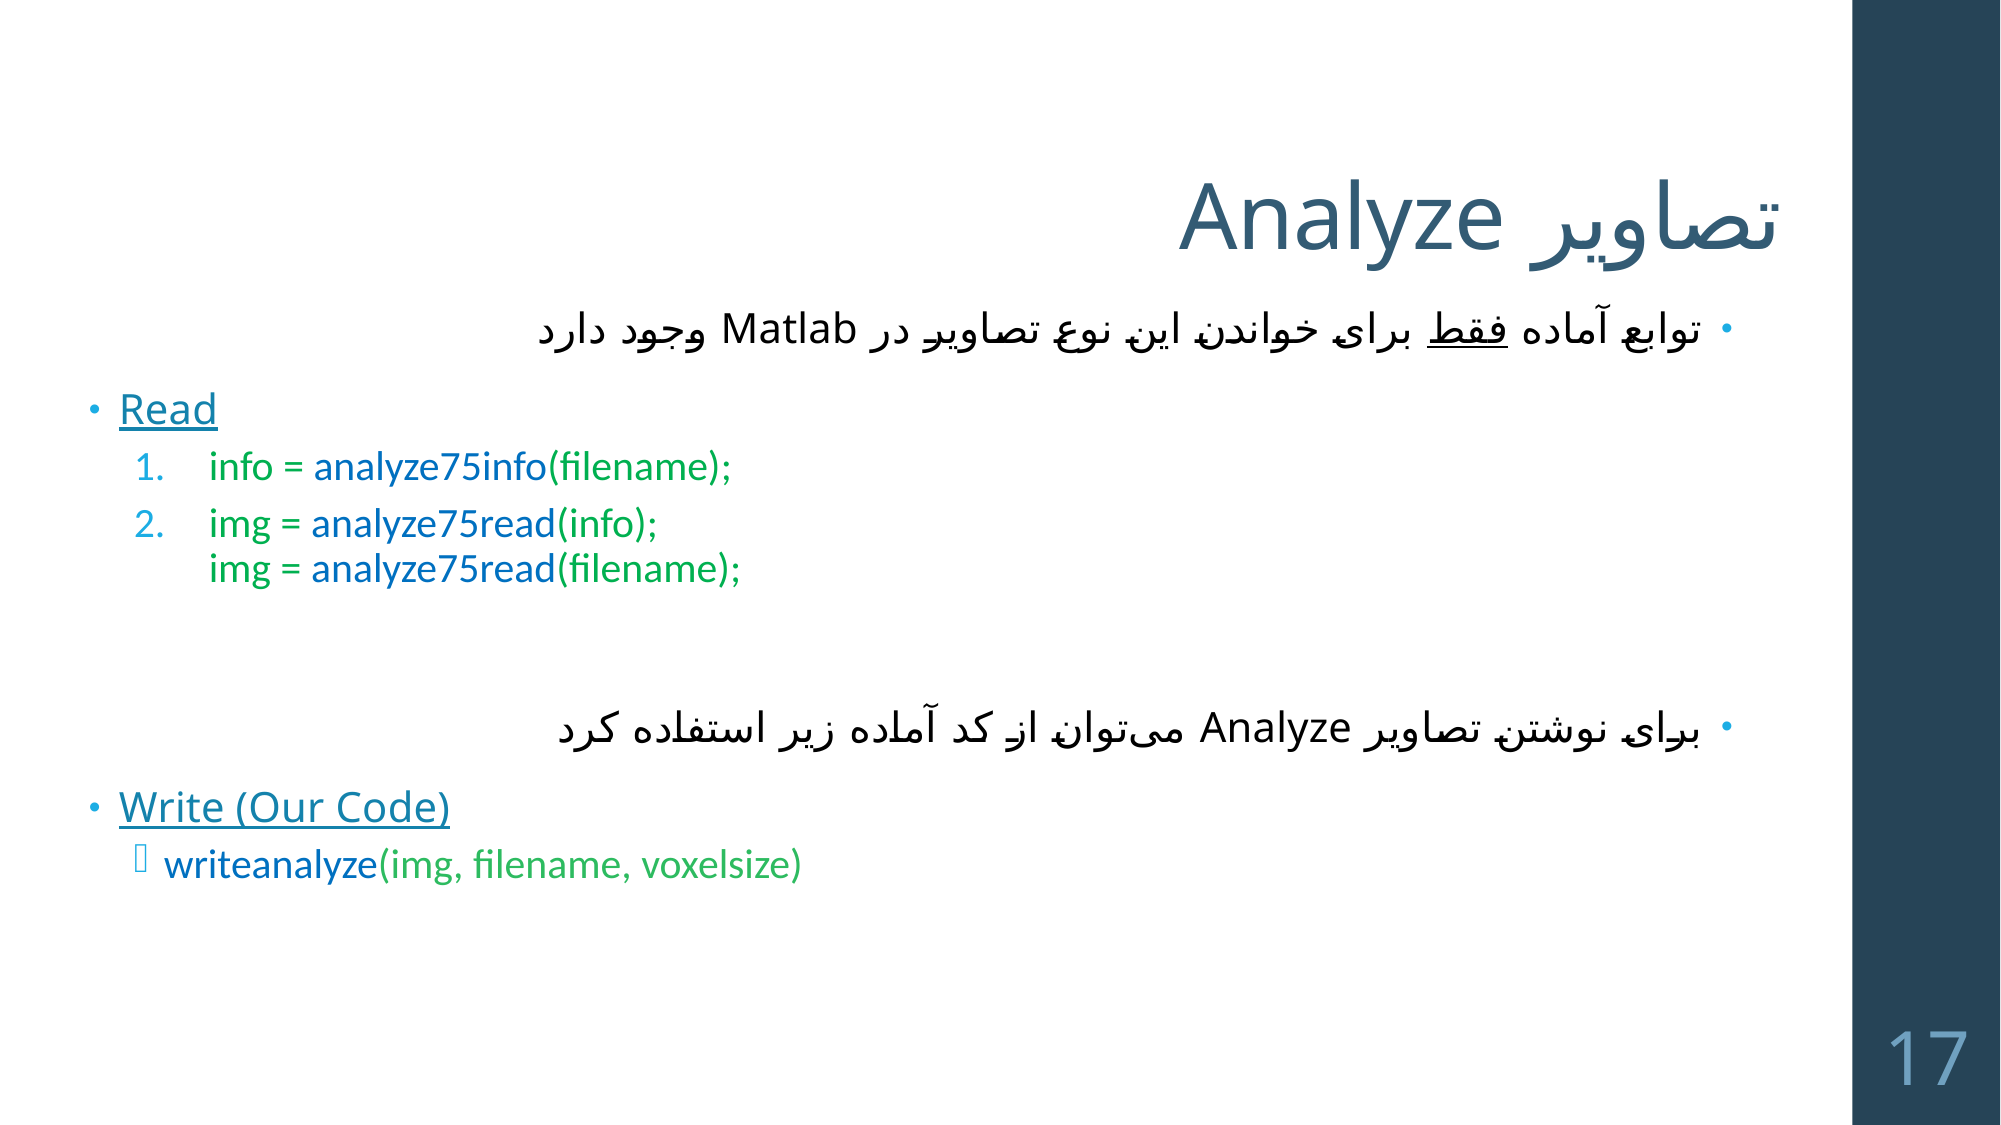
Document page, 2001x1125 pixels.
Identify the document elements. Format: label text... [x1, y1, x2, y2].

title تصاویر Analyze [206, 60, 1797, 278]
slide_number 17 [1852, 1012, 2000, 1110]
list توابع آماده فقط برای خواندن این نوع تصاویر در Matlab وجود دارد Read info = analyze75info(filename); img = analyze75read(info); img = analyze75read(filename); برای نوشتن تصاویر Analyze می‌توان از کد آماده زیر استفاده کرد Write (Our Code) writeanalyze(img, filename, voxelsize) [73, 297, 1748, 1062]
